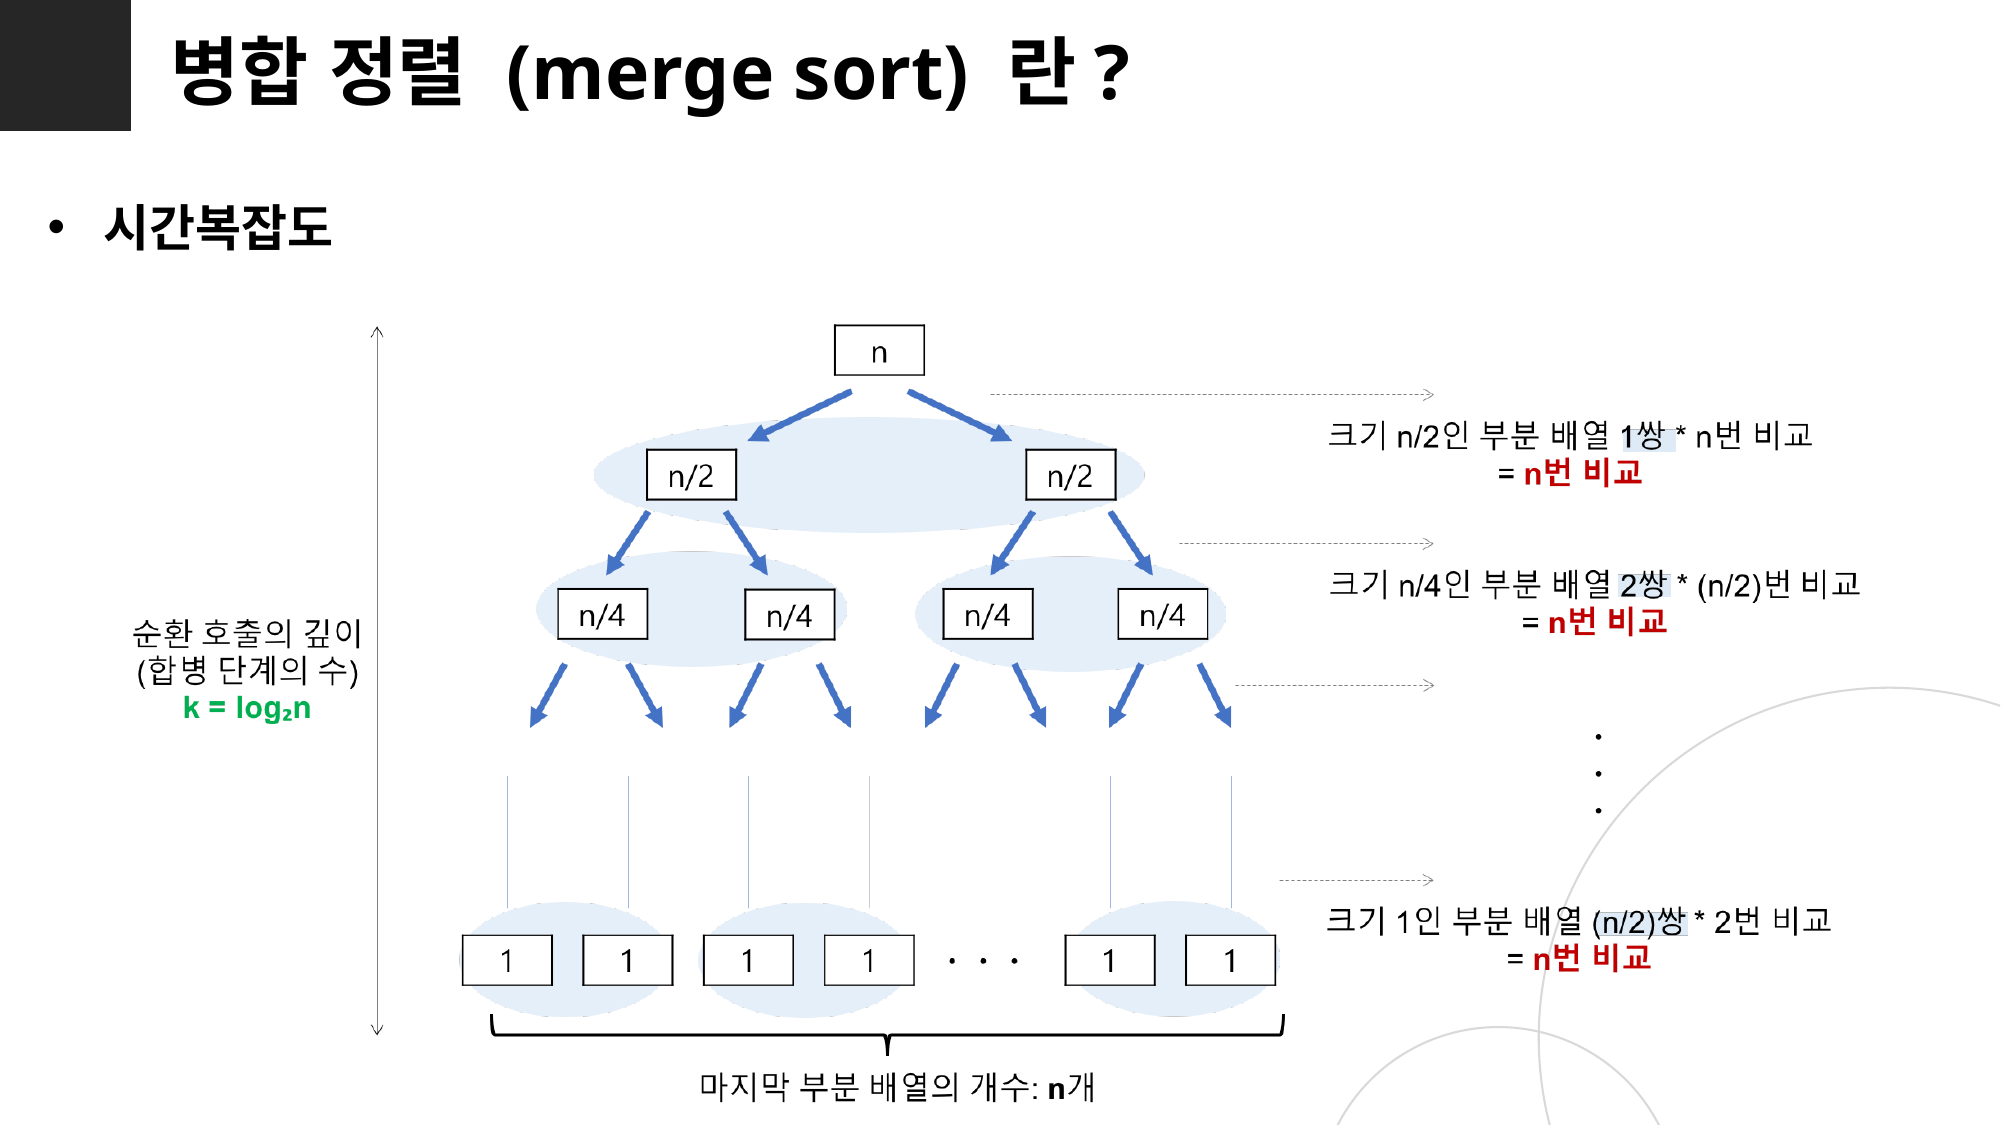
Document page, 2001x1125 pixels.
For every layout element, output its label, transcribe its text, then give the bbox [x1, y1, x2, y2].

picture [112, 317, 1888, 1125]
text_box 병합 정렬 (merge sort) 란? [155, 17, 1239, 123]
text_box 시간복잡도 [33, 158, 1940, 264]
text_box [0, 0, 132, 132]
